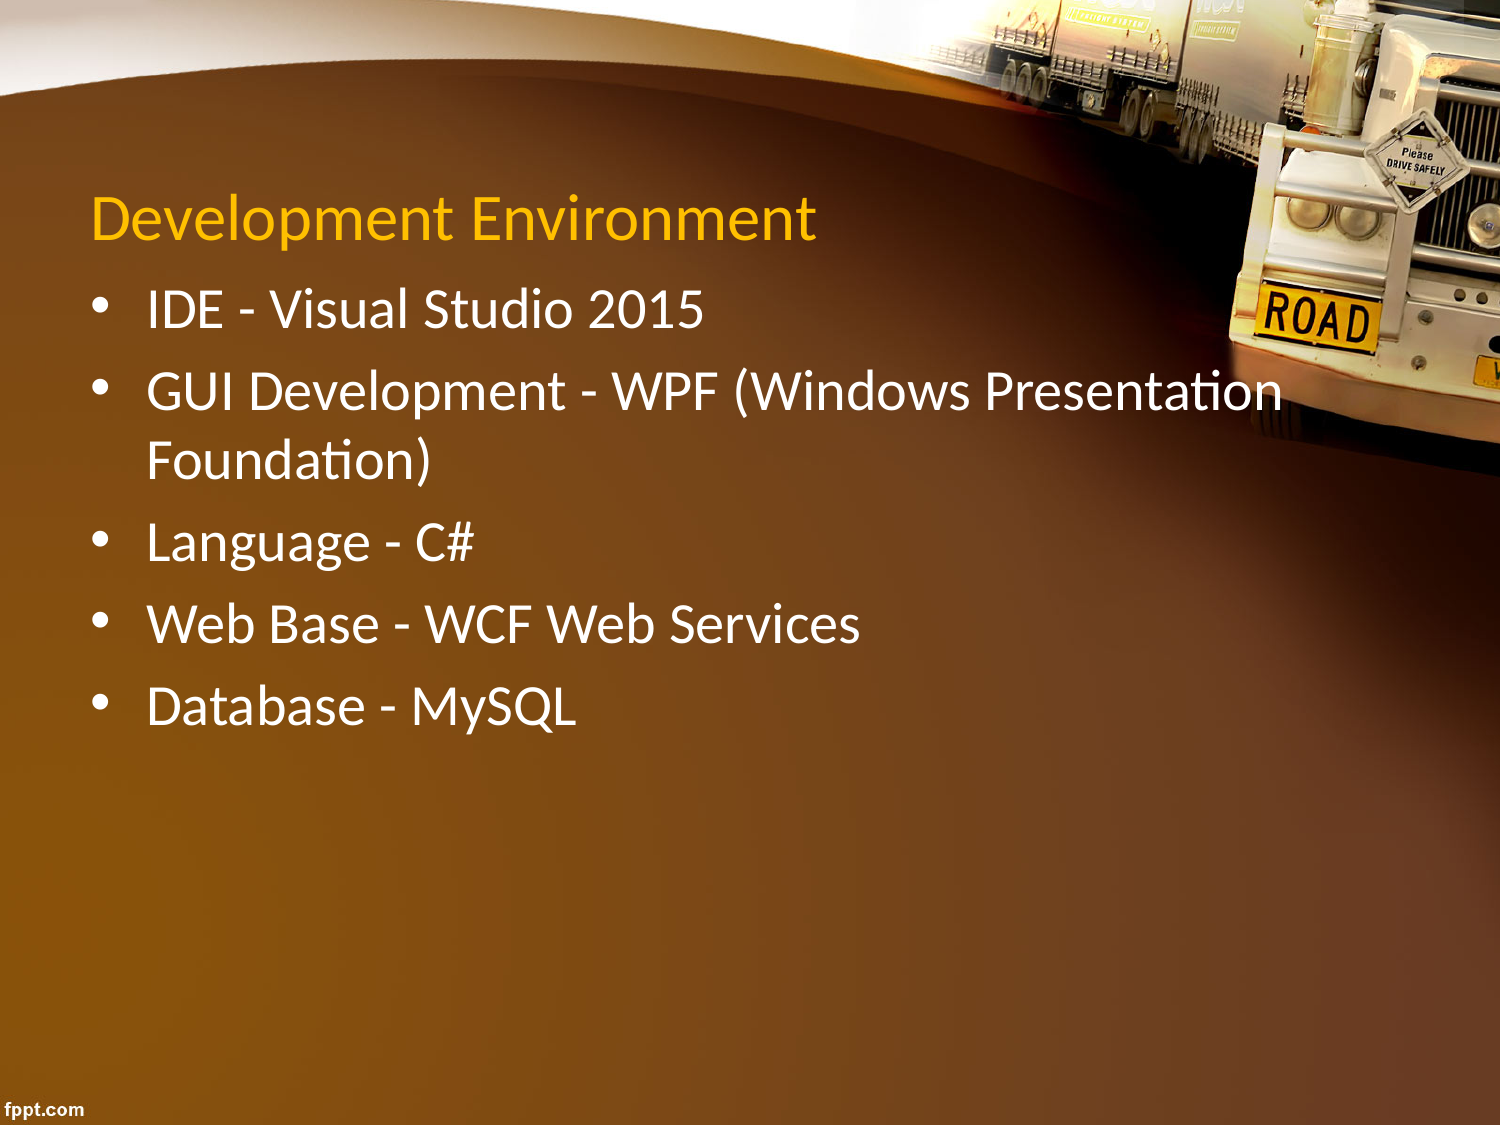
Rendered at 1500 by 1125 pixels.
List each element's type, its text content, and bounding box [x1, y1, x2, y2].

picture [0, 0, 1500, 1125]
title Development Environment [75, 166, 1425, 262]
list IDE - Visual Studio 2015 GUI Development - WPF (Windows Presentation Foundation) Language - C# Web Base - WCF Web Services Database - MySQL [75, 262, 1425, 1005]
